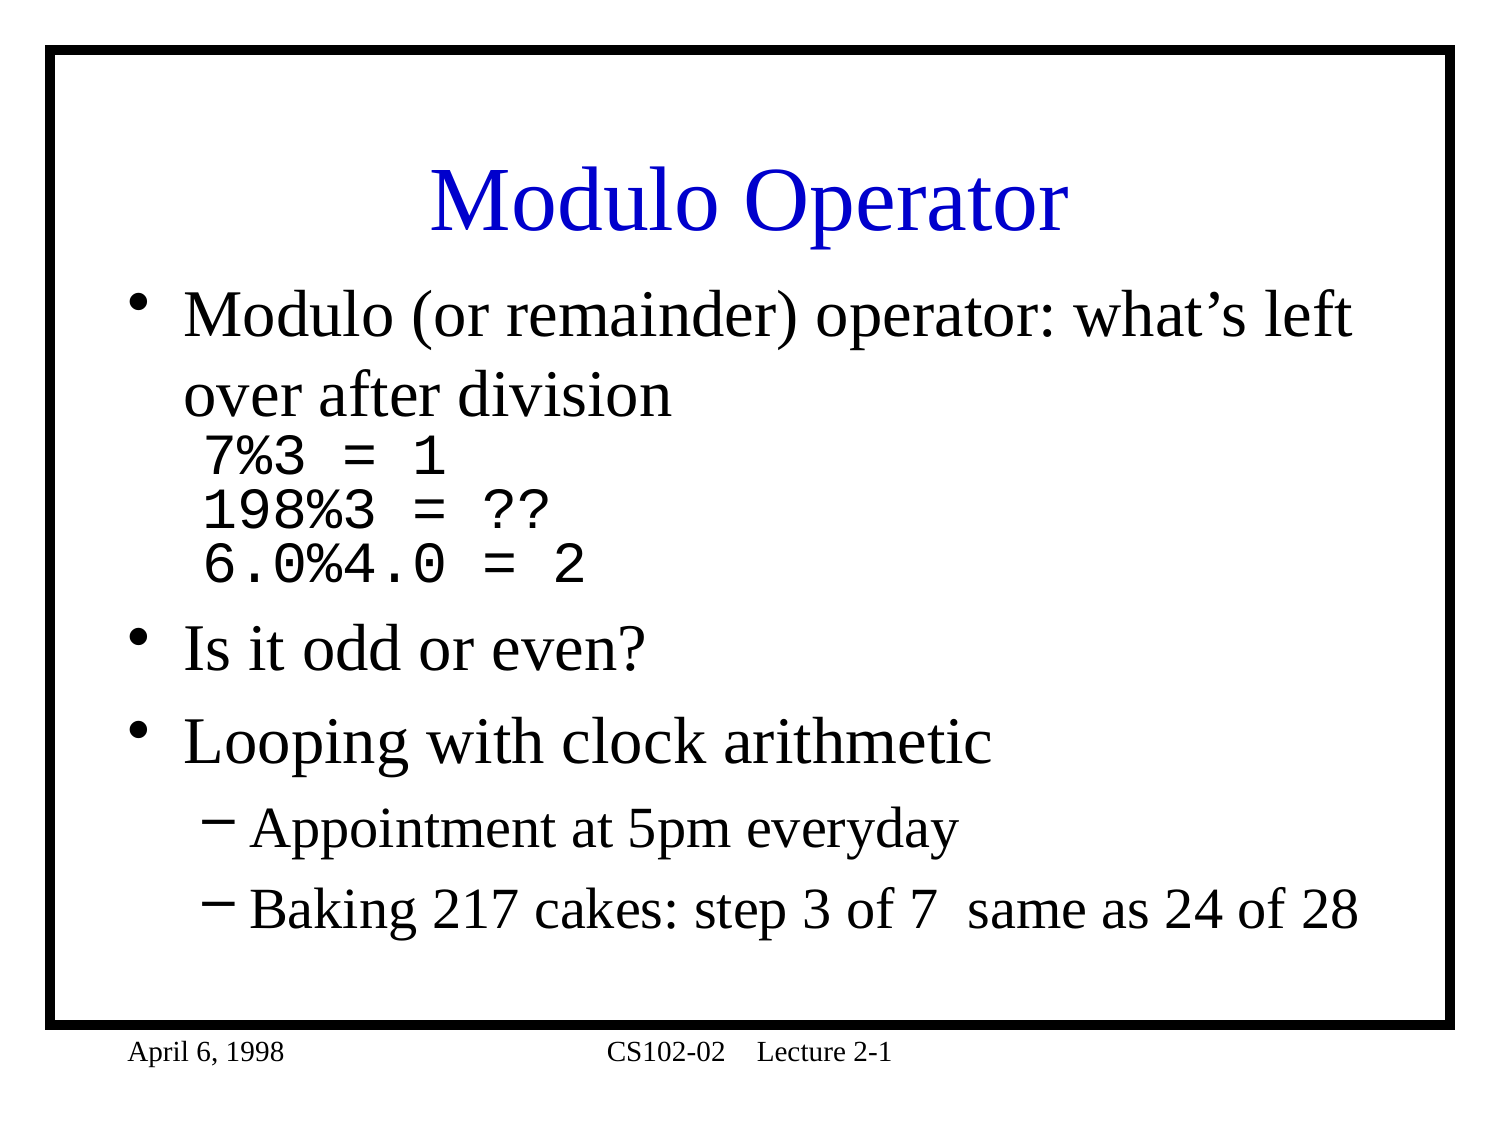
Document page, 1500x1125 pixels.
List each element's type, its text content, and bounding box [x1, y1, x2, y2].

list Modulo (or remainder) operator: what’s left over after division 7%3 = 1 198%3 = ?? 6.0%4.0 = 2 Is it odd or even? Looping with clock arithmetic Appointment at 5pm everyday Baking 217 cakes: step 3 of 7 same as 24 of 28 [111, 261, 1388, 1001]
title Modulo Operator [111, 99, 1388, 261]
